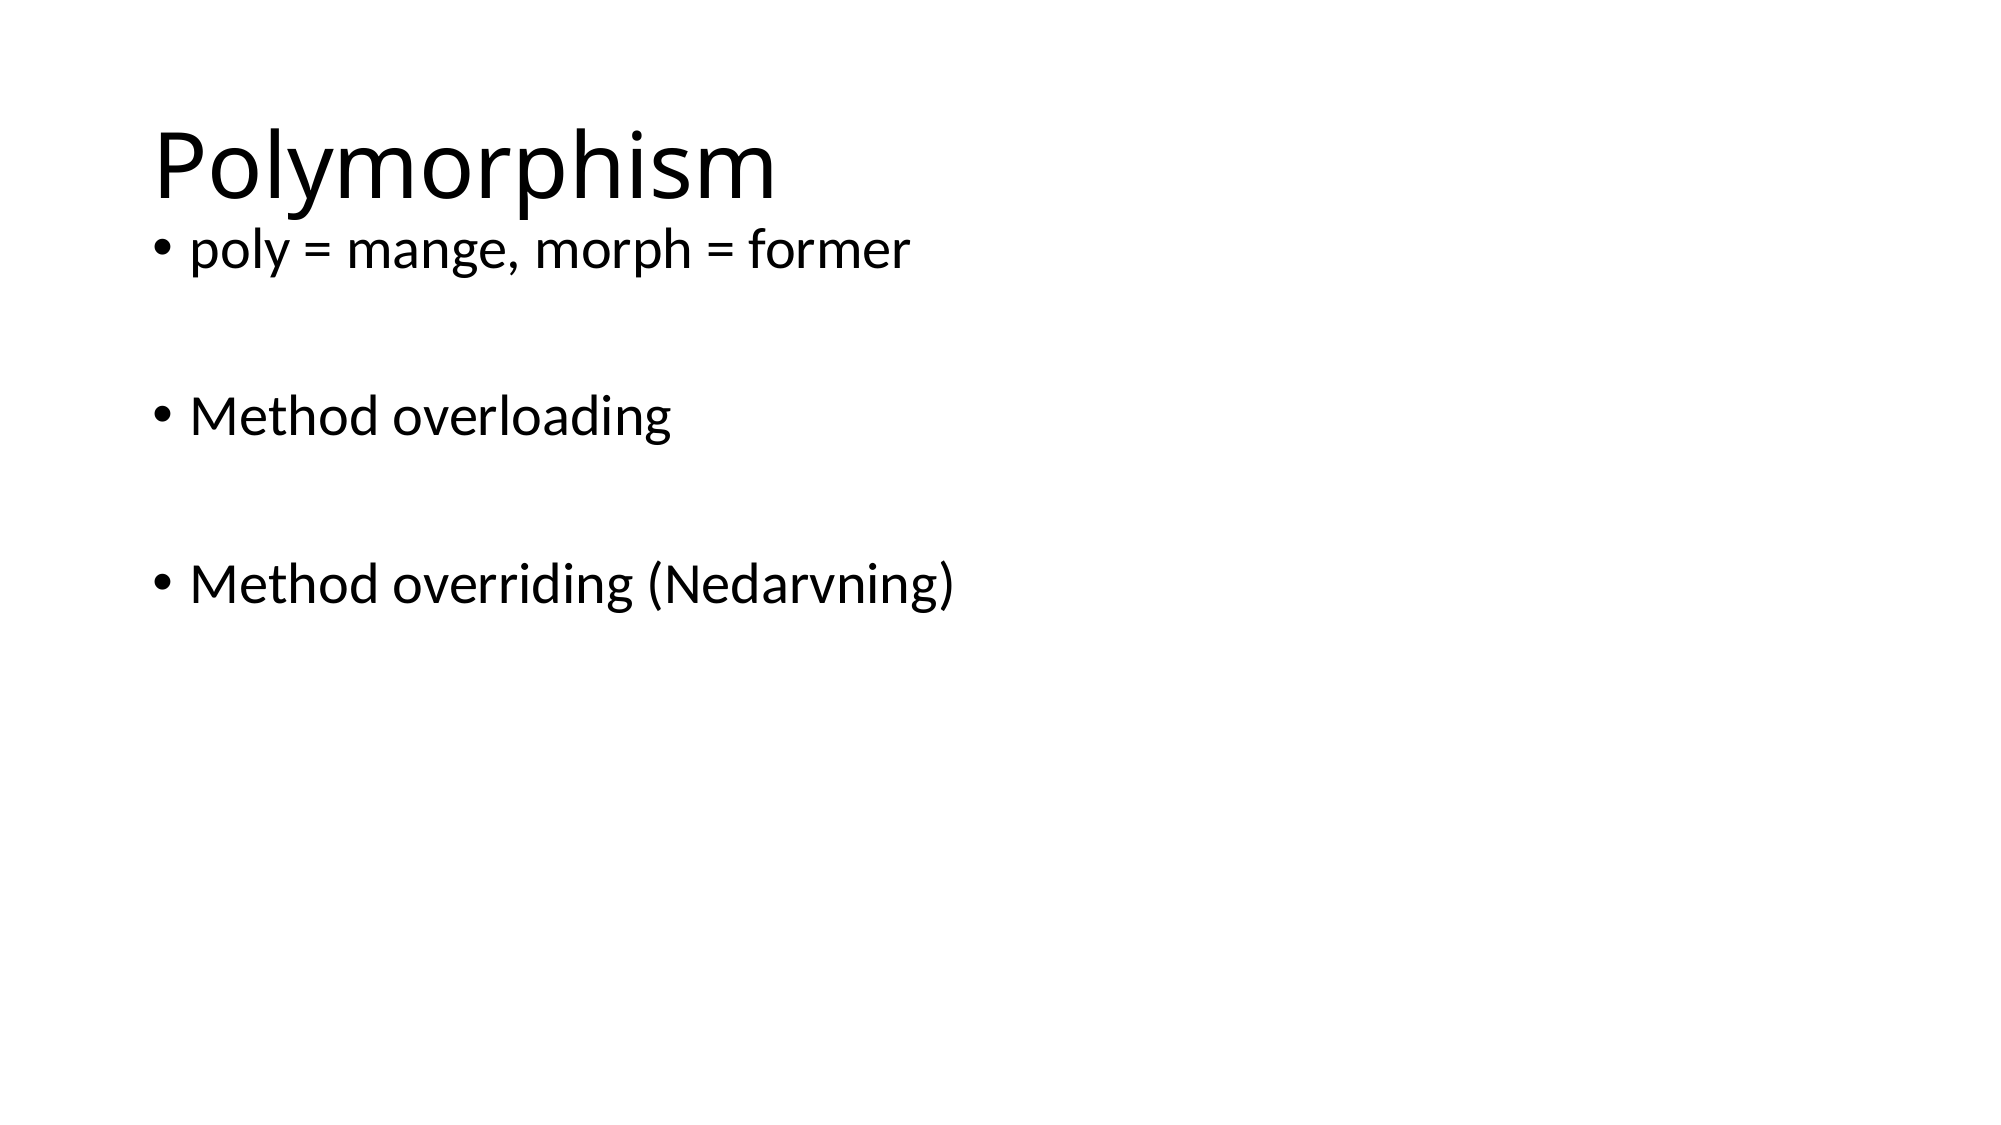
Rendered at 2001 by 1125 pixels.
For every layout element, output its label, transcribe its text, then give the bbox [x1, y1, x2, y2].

title Polymorphism [137, 59, 1863, 210]
list poly = mange, morph = former Method overloading Method overriding (Nedarvning) [137, 210, 1863, 1104]
